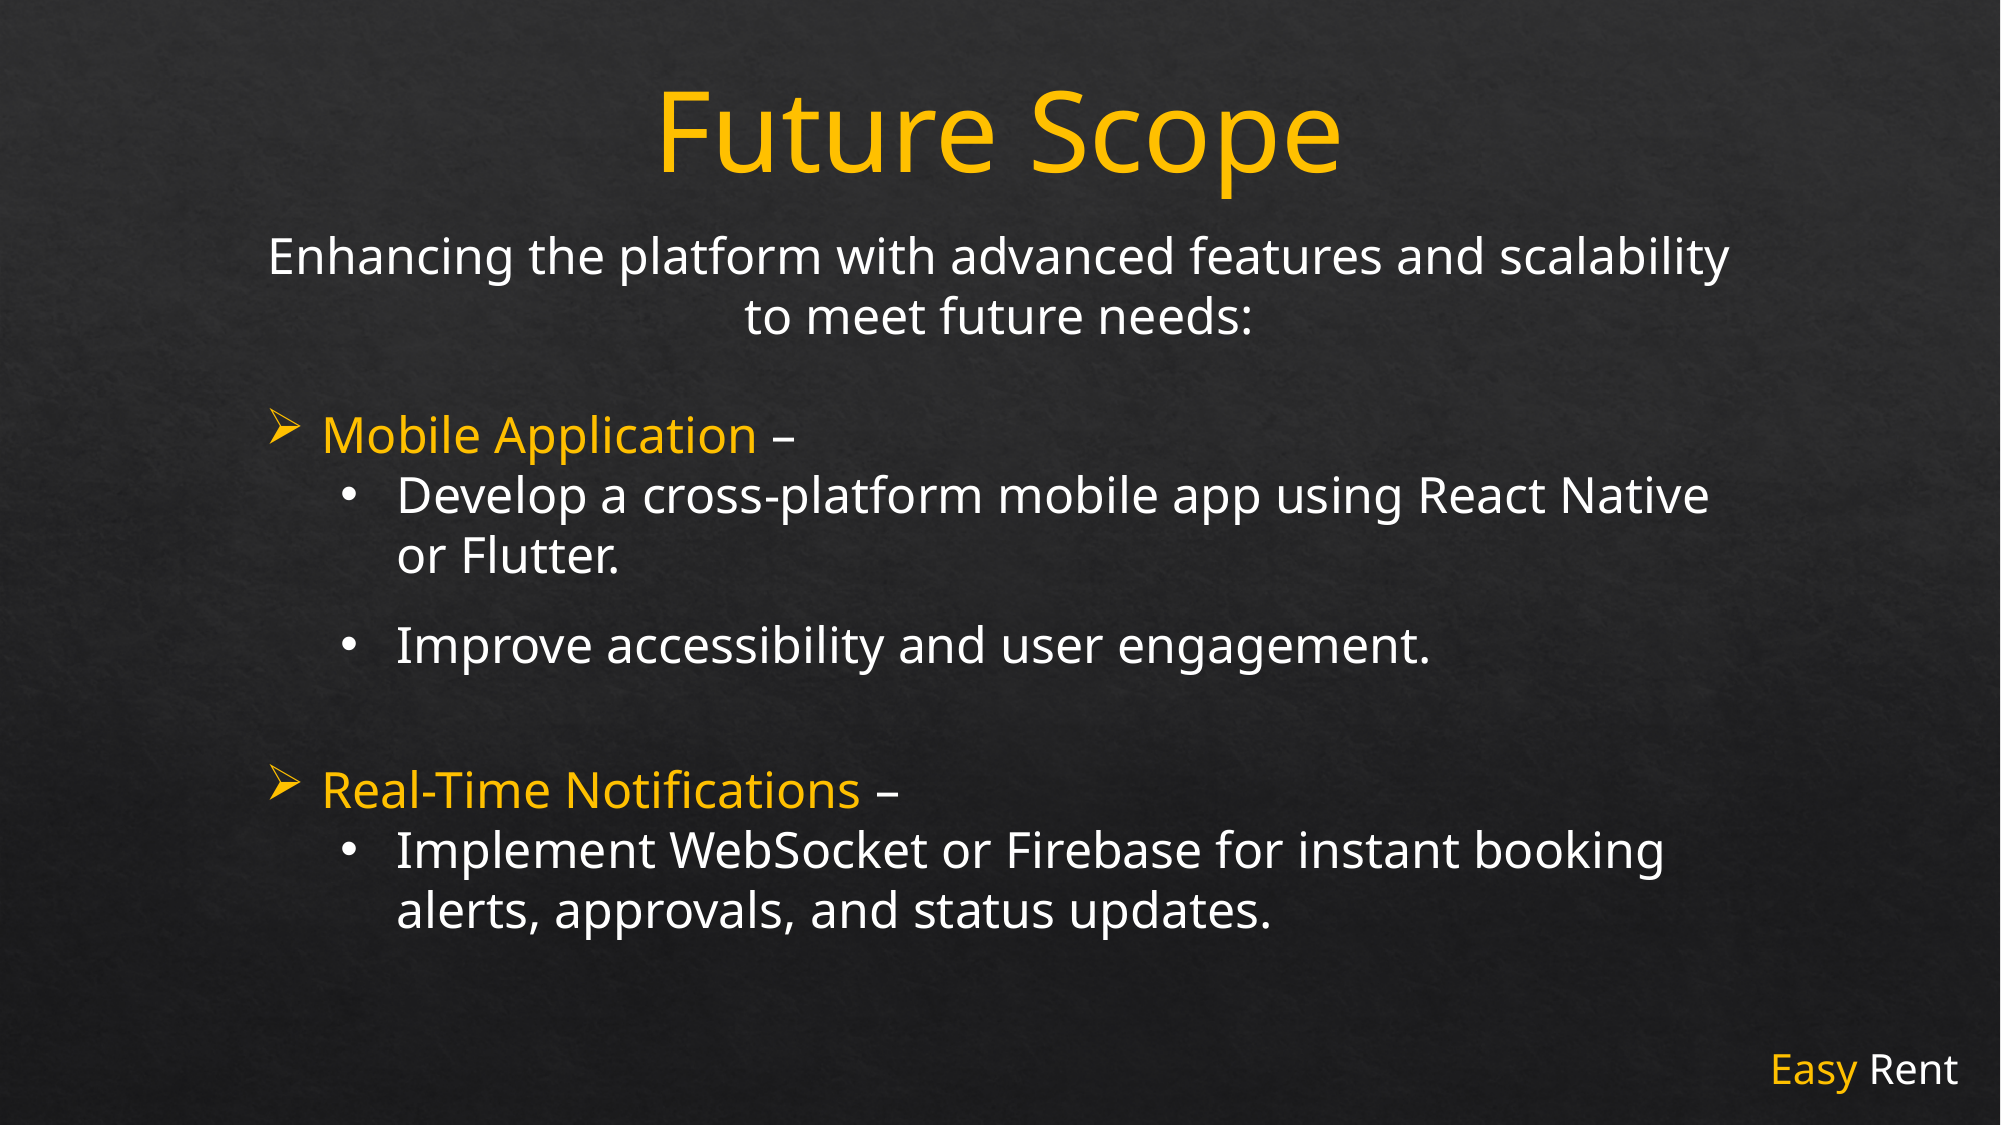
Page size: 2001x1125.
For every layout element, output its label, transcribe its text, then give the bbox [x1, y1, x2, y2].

text_box Future Scope [638, 52, 1361, 203]
text_box Enhancing the platform with advanced features and scalability to meet future needs: [250, 216, 1748, 352]
text_box Mobile Application – Develop a cross-platform mobile app using React Native or Flutter. Improve accessibility and user engagement. [250, 365, 1748, 681]
text_box Easy Rent [1754, 1035, 1974, 1101]
text_box Real-Time Notifications – Implement WebSocket or Firebase for instant booking alerts, approvals, and status updates. [250, 720, 1748, 946]
